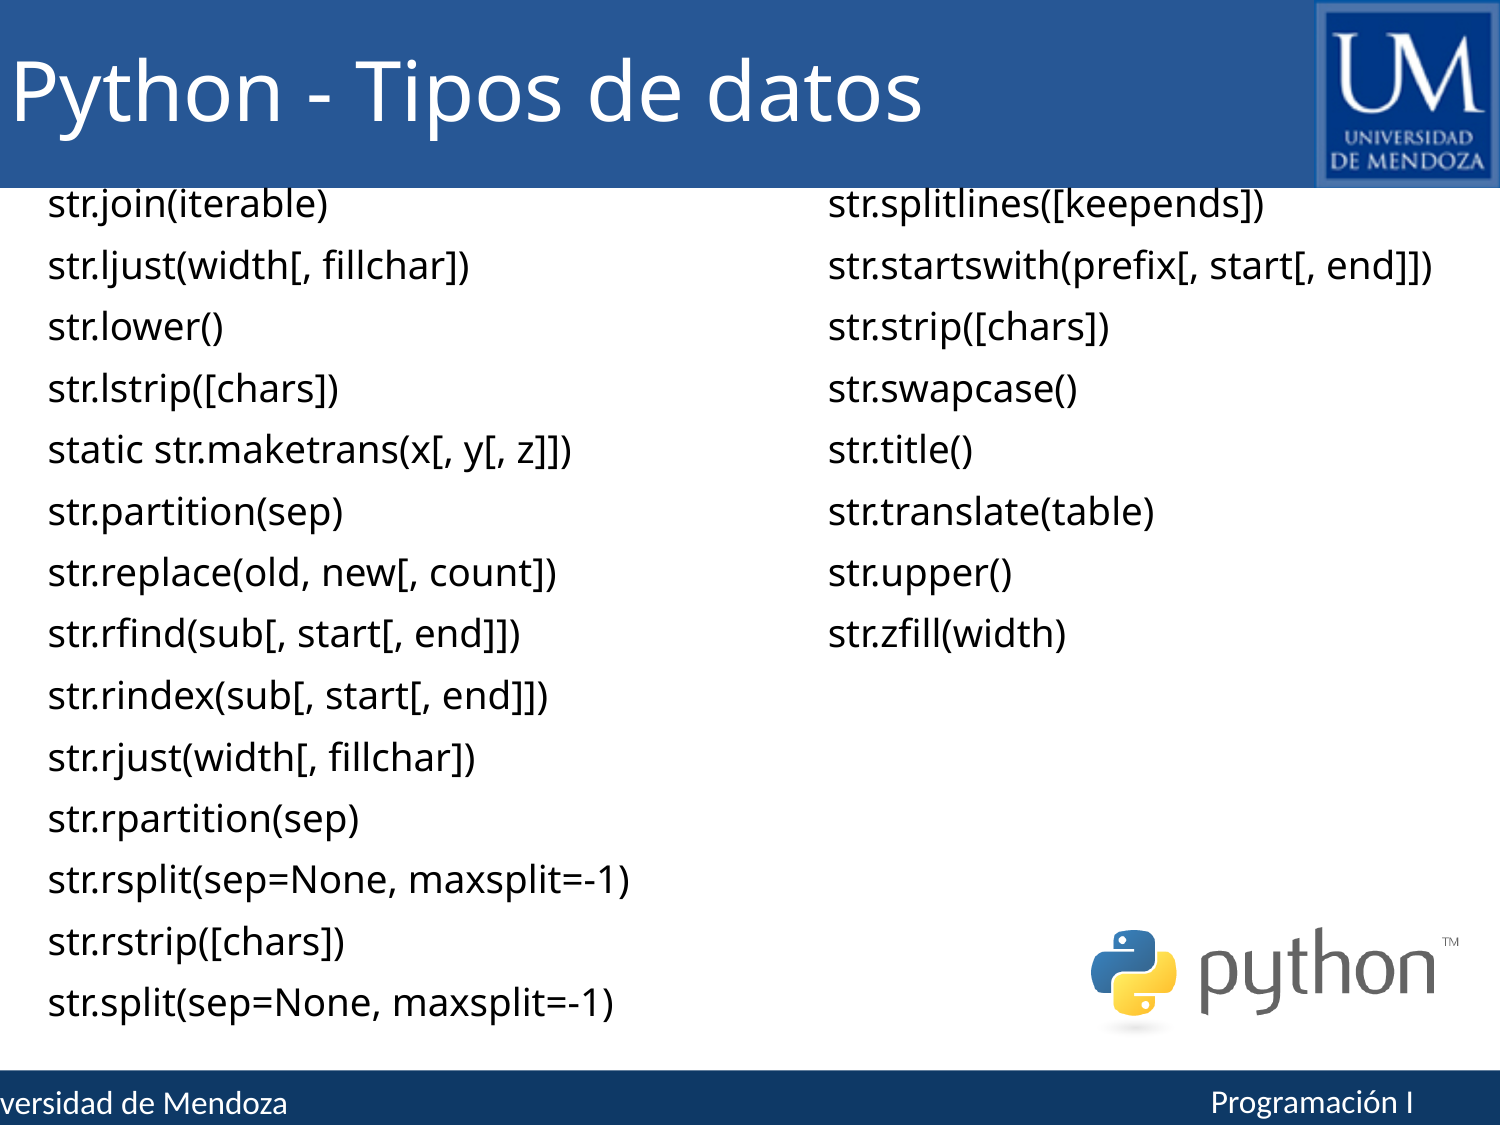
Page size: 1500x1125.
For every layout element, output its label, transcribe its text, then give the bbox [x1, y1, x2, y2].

picture [1301, 0, 1500, 184]
list str.join(iterable) str.ljust(width[, fillchar]) str.lower() str.lstrip([chars]) static str.maketrans(x[, y[, z]]) str.partition(sep) str.replace(old, new[, count]) str.rfind(sub[, start[, end]]) str.rindex(sub[, start[, end]]) str.rjust(width[, fillchar]) str.rpartition(sep) str.rsplit(sep=None, maxsplit=-1) str.rstrip([chars]) str.split(sep=None, maxsplit=-1) str.splitlines([keepends]) str.startswith(prefix[, start[, end]]) str.strip([chars]) str.swapcase() str.title() str.translate(table) str.upper() str.zfill(width) [0, 184, 1500, 1072]
picture [1029, 904, 1494, 1062]
title Python - Tipos de datos [1, 0, 1301, 184]
